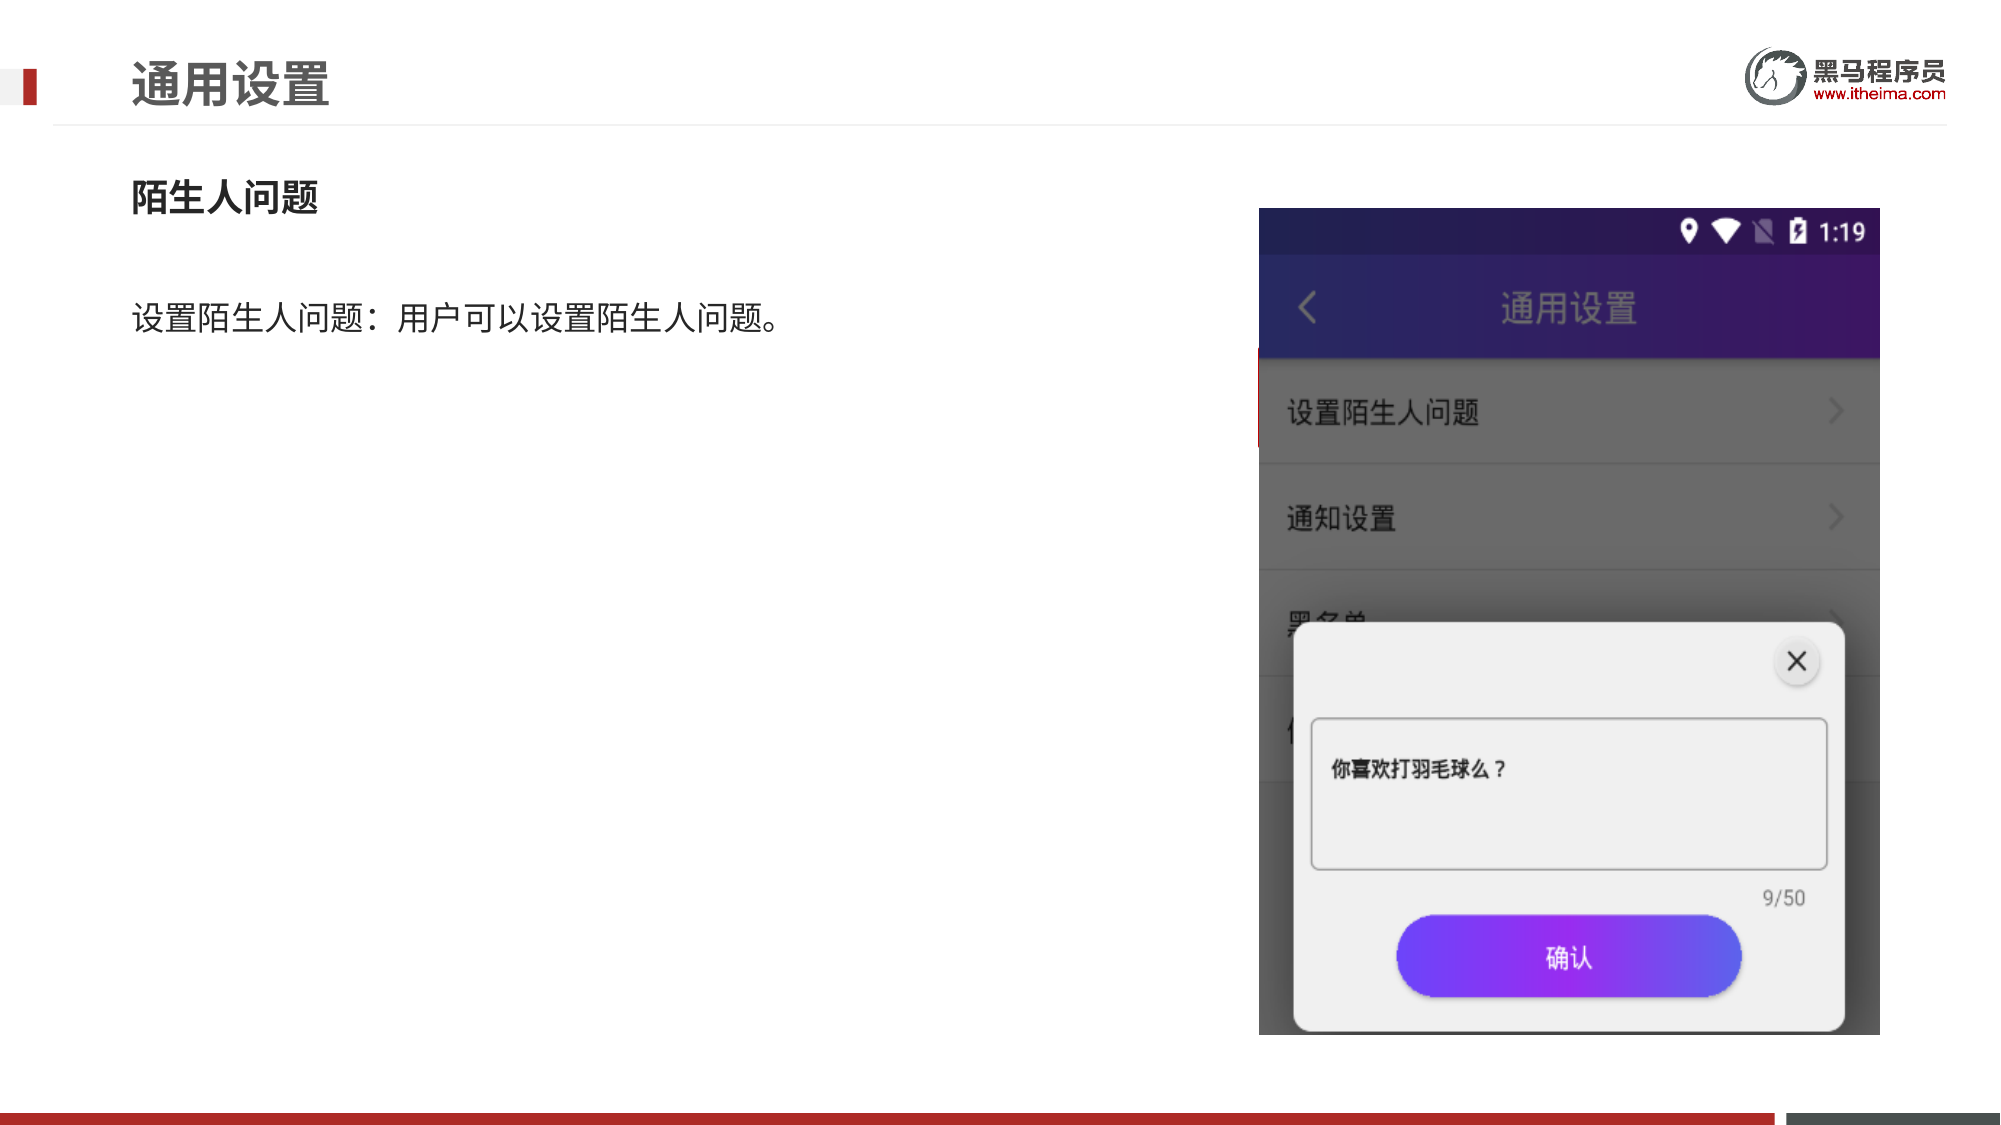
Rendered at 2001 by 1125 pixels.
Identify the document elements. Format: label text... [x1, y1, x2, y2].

list 设置陌生人问题：用户可以设置陌生人问题。 [116, 270, 1189, 963]
title 通用设置 [116, 40, 1556, 125]
picture [1744, 46, 1946, 106]
picture [1259, 208, 1881, 1036]
list 陌生人问题 [116, 154, 1880, 239]
